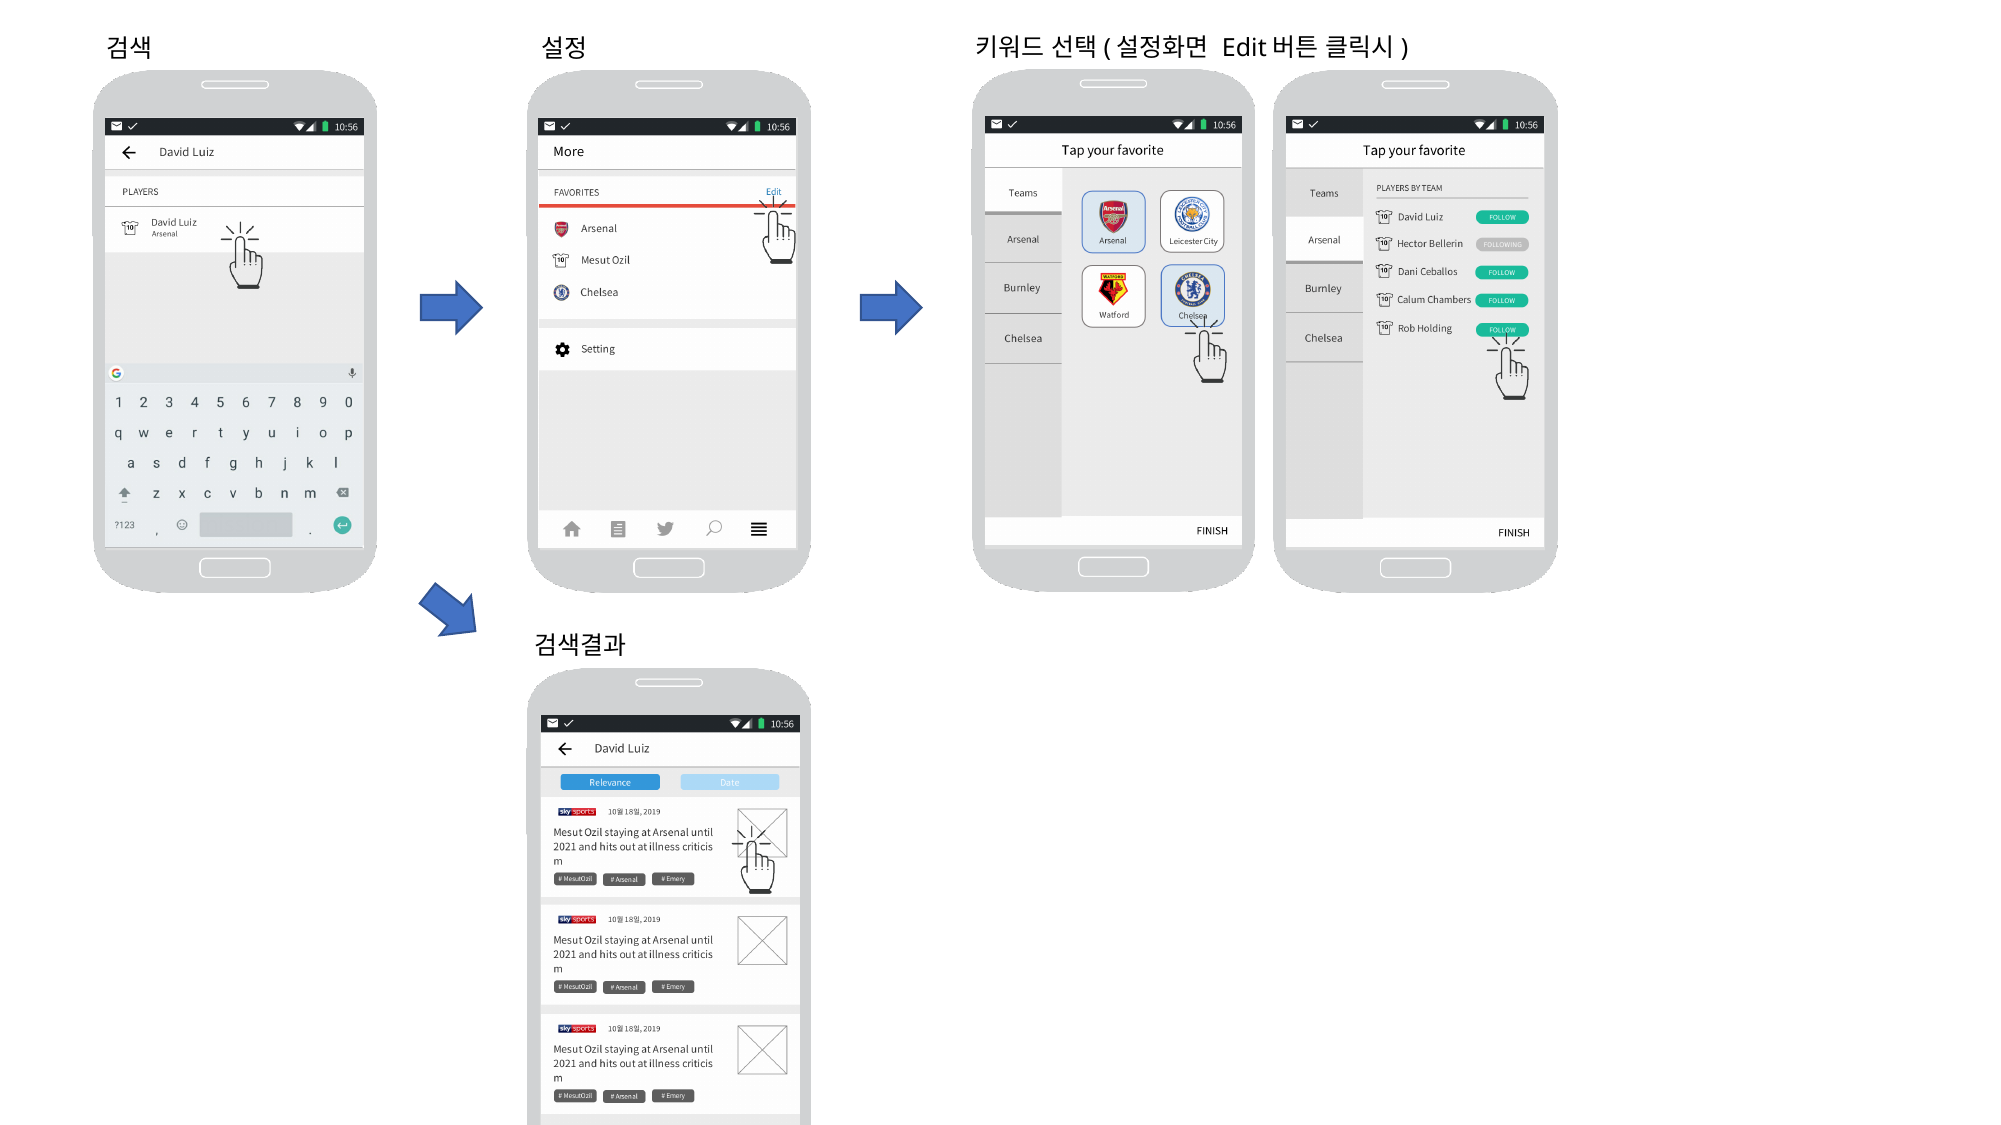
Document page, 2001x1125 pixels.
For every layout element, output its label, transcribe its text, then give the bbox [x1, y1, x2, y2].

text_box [1272, 70, 1558, 593]
text_box 키워드 선택(설정화면 Edit버튼 클릭시) [960, 24, 1430, 69]
text_box 검색결과 [520, 621, 861, 667]
text_box 검색 [92, 25, 433, 70]
text_box 설정 [526, 25, 867, 70]
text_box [92, 70, 377, 593]
picture [731, 825, 775, 894]
text_box [418, 582, 477, 637]
text_box [419, 279, 484, 336]
picture [220, 221, 263, 289]
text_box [526, 668, 811, 1125]
picture [1486, 332, 1530, 400]
picture [1184, 315, 1227, 383]
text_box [526, 70, 811, 593]
picture [753, 195, 796, 264]
text_box [859, 279, 924, 336]
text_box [971, 69, 1256, 592]
